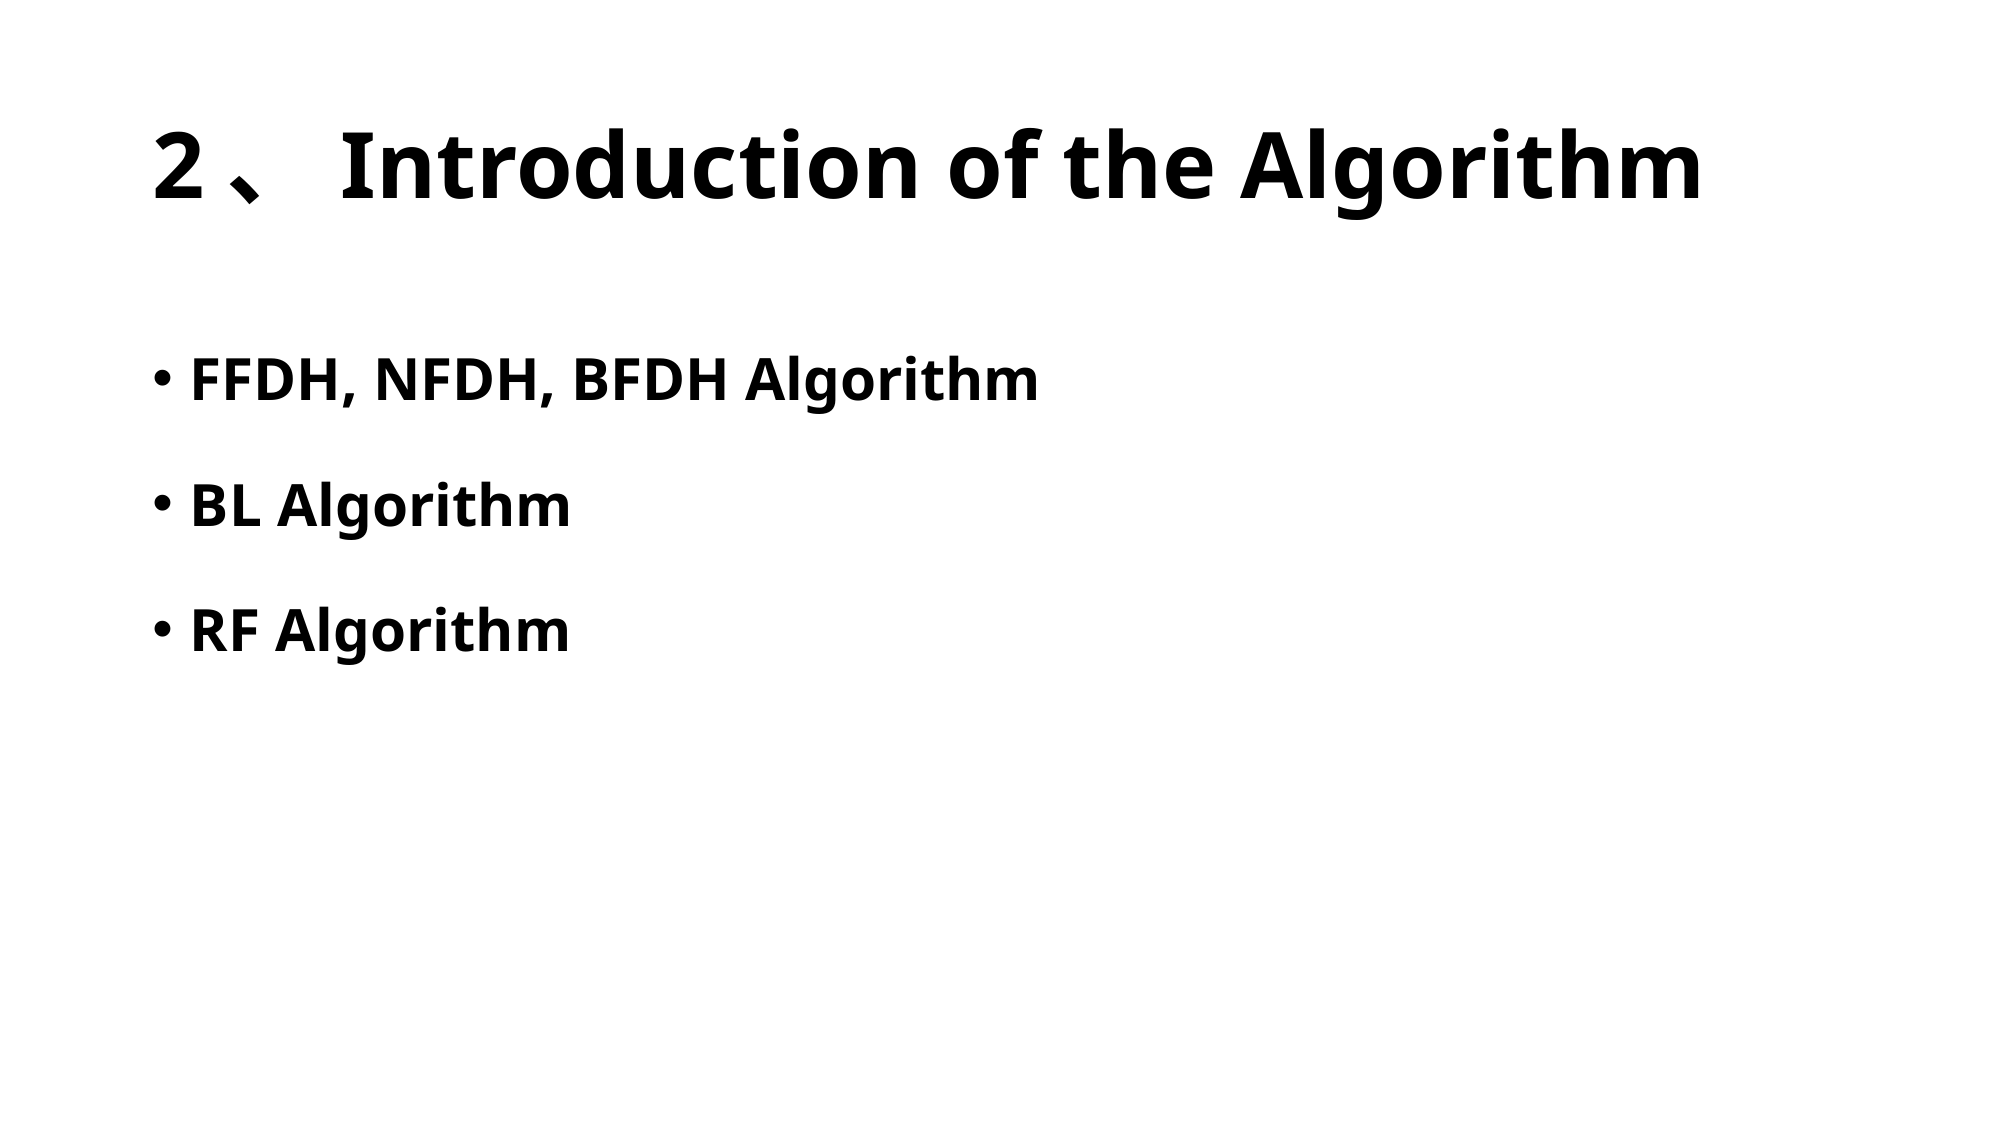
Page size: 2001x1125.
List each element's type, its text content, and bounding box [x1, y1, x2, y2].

list FFDH, NFDH, BFDH Algorithm BL Algorithm RF Algorithm [137, 299, 1863, 1014]
title 2、Introduction of the Algorithm [137, 59, 1863, 278]
